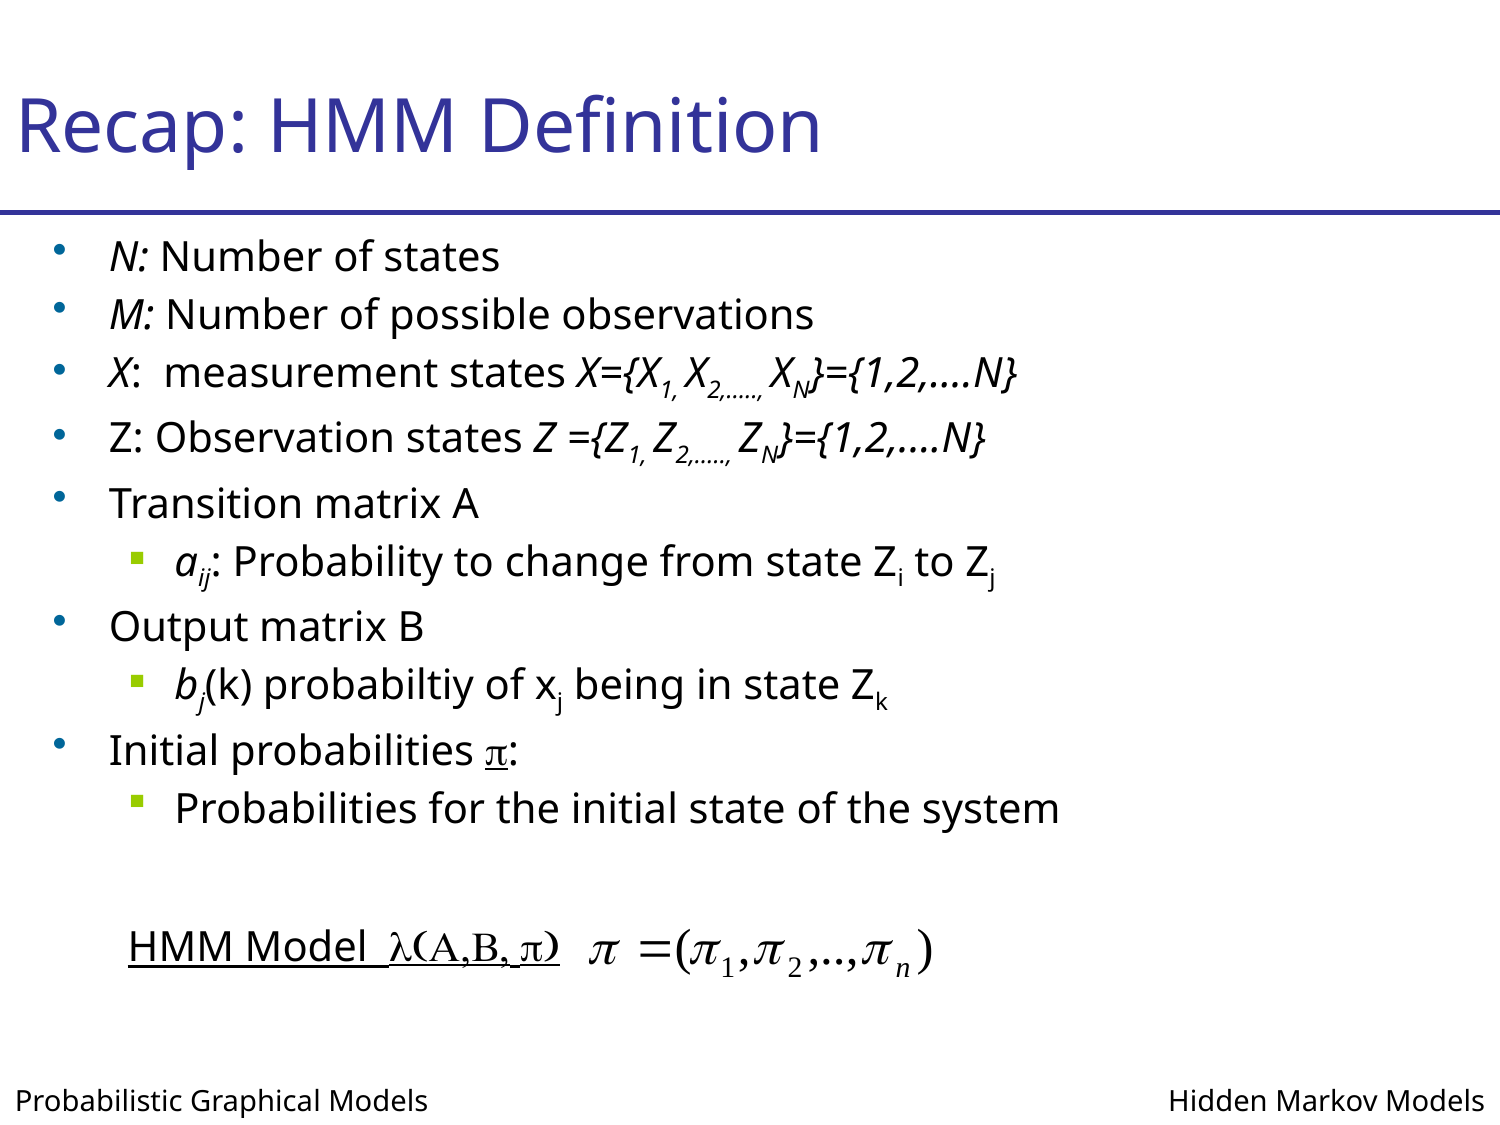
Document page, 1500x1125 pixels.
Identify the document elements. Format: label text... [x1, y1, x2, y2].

list N: Number of states M: Number of possible observations X: measurement states X={X1, X2,....., XN}={1,2,....N} Z: Observation states Z ={Z1, Z2,....., ZN}={1,2,....N} Transition matrix A aij: Probability to change from state Zi to Zj Output matrix B bj(k) probabiltiy of xj being in state Zk Initial probabilities p: Probabilities for the initial state of the system HMM Model l(A,B, p) [37, 221, 1450, 1075]
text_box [583, 913, 941, 991]
title Recap: HMM Definition [0, 24, 1338, 175]
